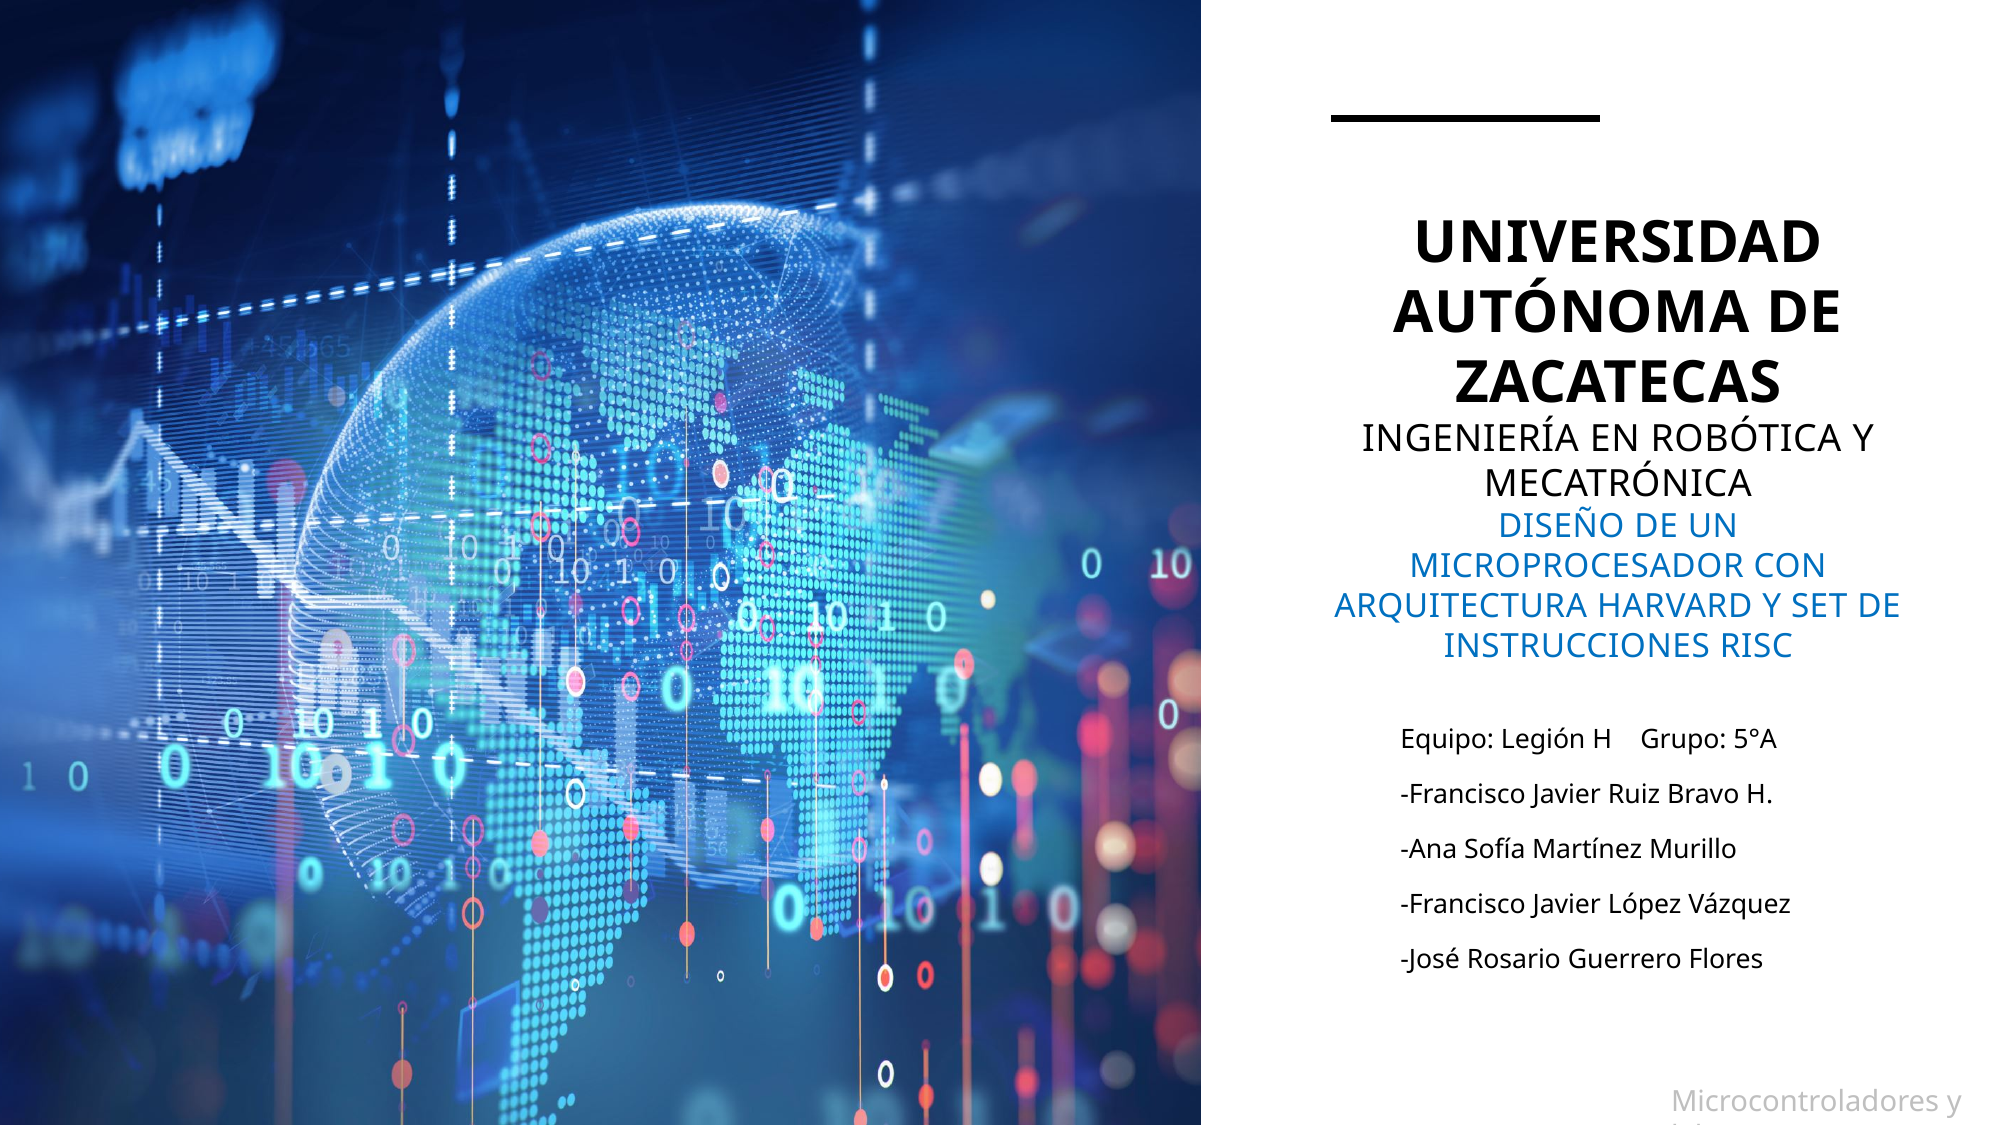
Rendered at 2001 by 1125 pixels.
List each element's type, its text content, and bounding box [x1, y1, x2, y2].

picture [0, 0, 1201, 1125]
subtitle Equipo: Legión H Grupo: 5°A -Francisco Javier Ruiz Bravo H. -Ana Sofía Martínez Murillo -Francisco Javier López Vázquez -José Rosario Guerrero Flores [1385, 708, 1900, 984]
text_box Microcontroladores y lab [1656, 1074, 2000, 1125]
title UNIVERSIDAD Autónoma de zacatecas Ingeniería en Robótica y mecatrónica Diseño de un microprocesador con arquitectura Harvard y set de instrucciones RISC [1312, 141, 1925, 727]
text_box [1201, 0, 2000, 1125]
